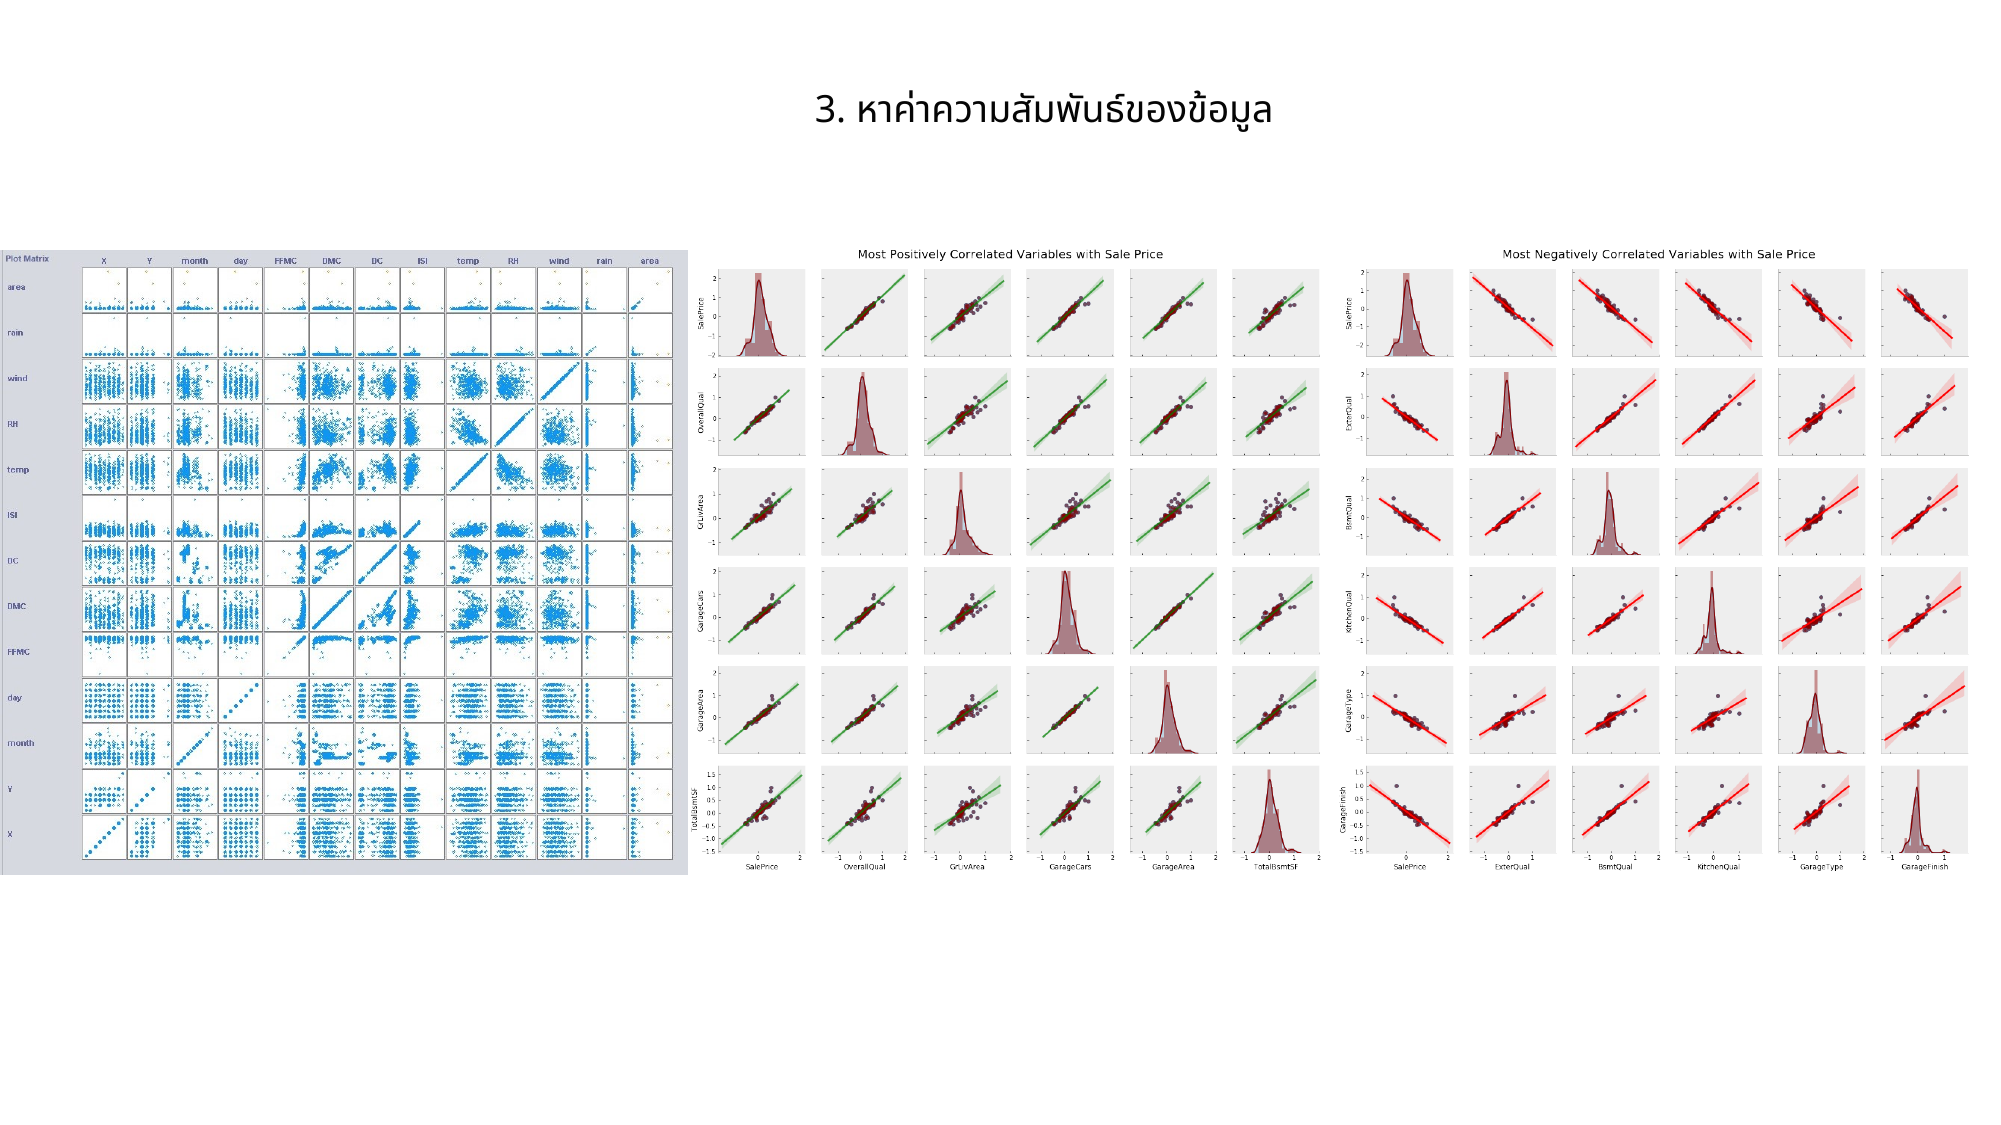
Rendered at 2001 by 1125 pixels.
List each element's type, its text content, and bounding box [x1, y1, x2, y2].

picture [1335, 245, 1972, 875]
text_box 3. หาค่าความสัมพันธ์ของข้อมูล [500, 77, 1500, 137]
picture [0, 245, 1324, 875]
